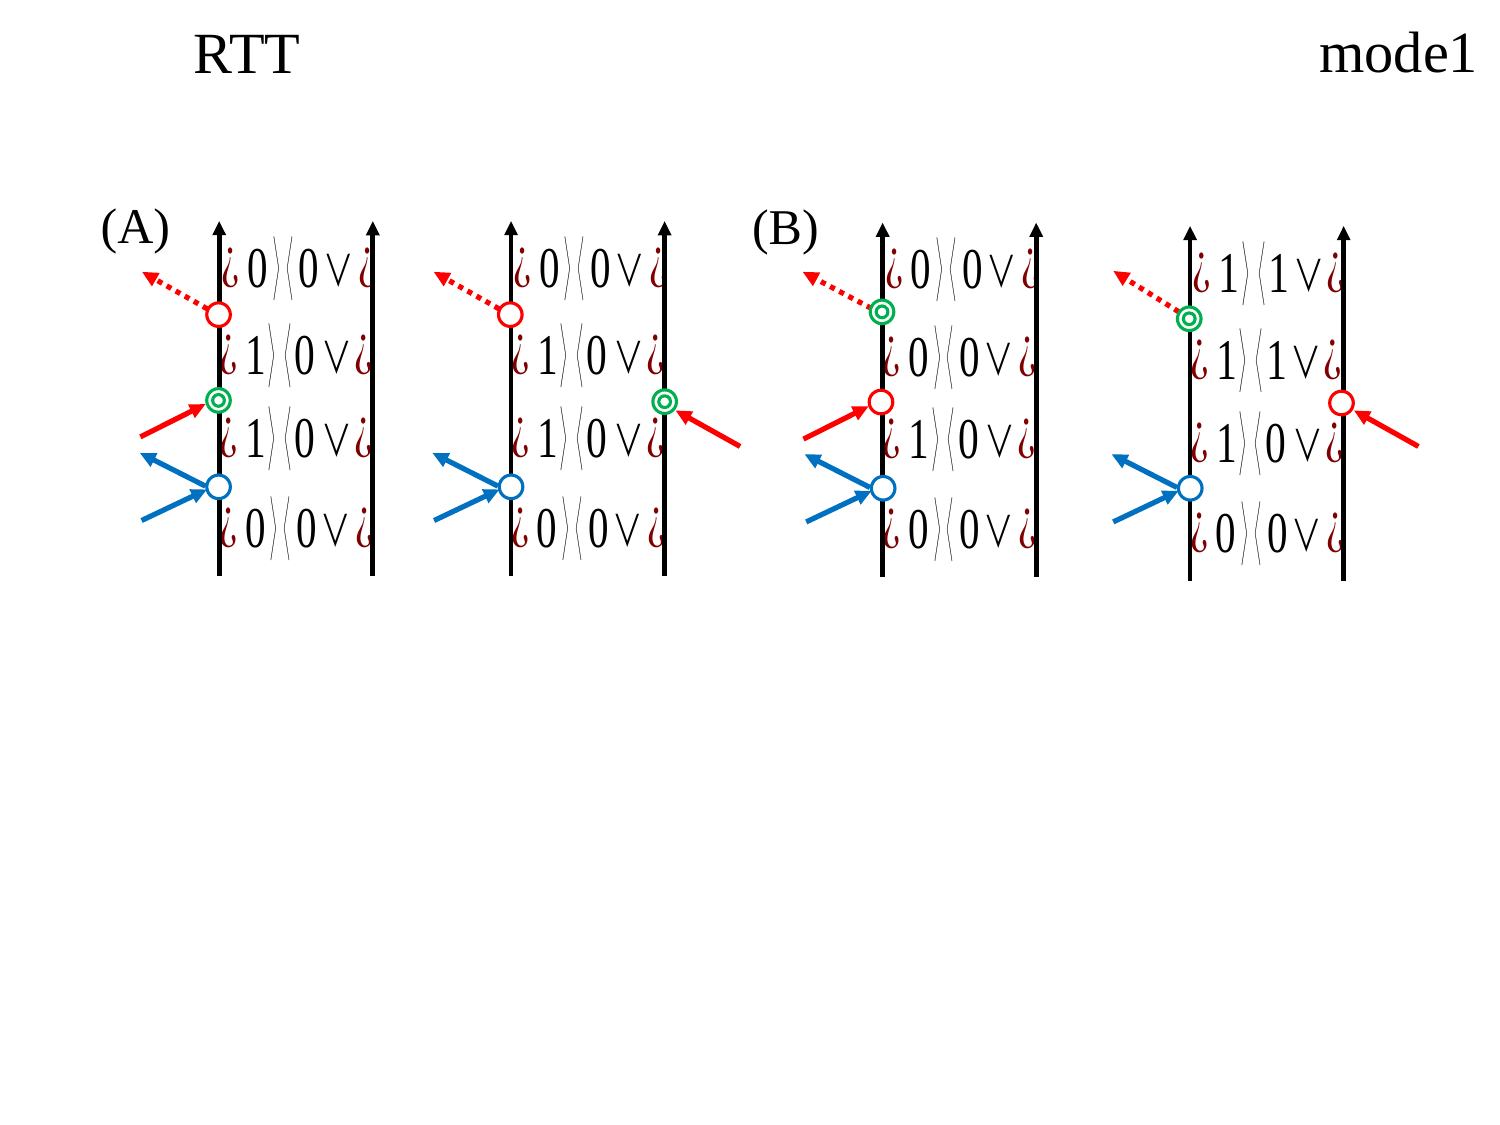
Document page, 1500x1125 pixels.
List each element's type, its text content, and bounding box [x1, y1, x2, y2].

text_box RTT [179, 7, 316, 93]
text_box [84, 185, 1397, 581]
text_box mode1 [1304, 6, 1493, 92]
